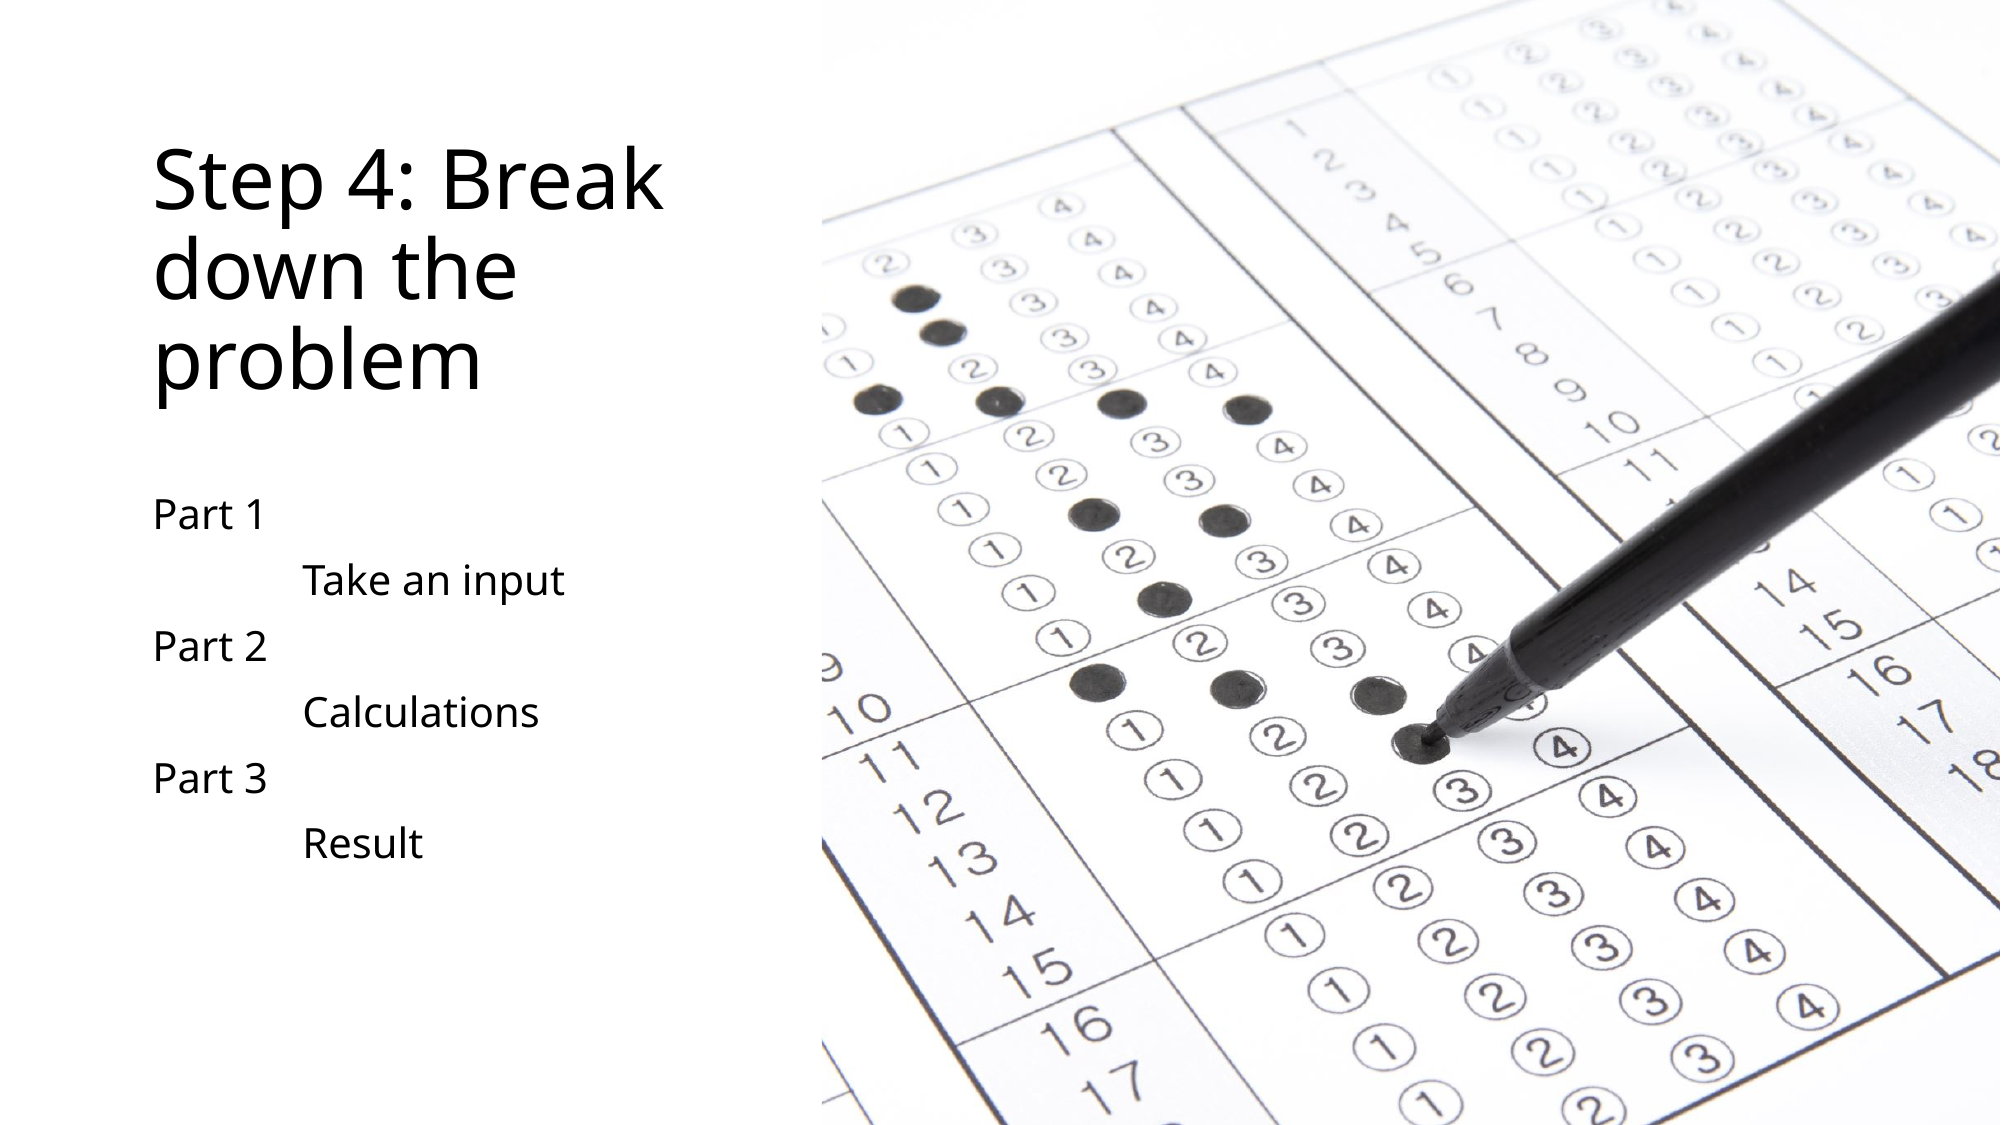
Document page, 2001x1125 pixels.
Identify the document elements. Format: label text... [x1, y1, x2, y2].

picture [821, 0, 2000, 1125]
title Step 4: Break down the problem [137, 90, 762, 456]
list Part 1 Take an input Part 2 Calculations Part 3 Result [137, 485, 761, 1002]
